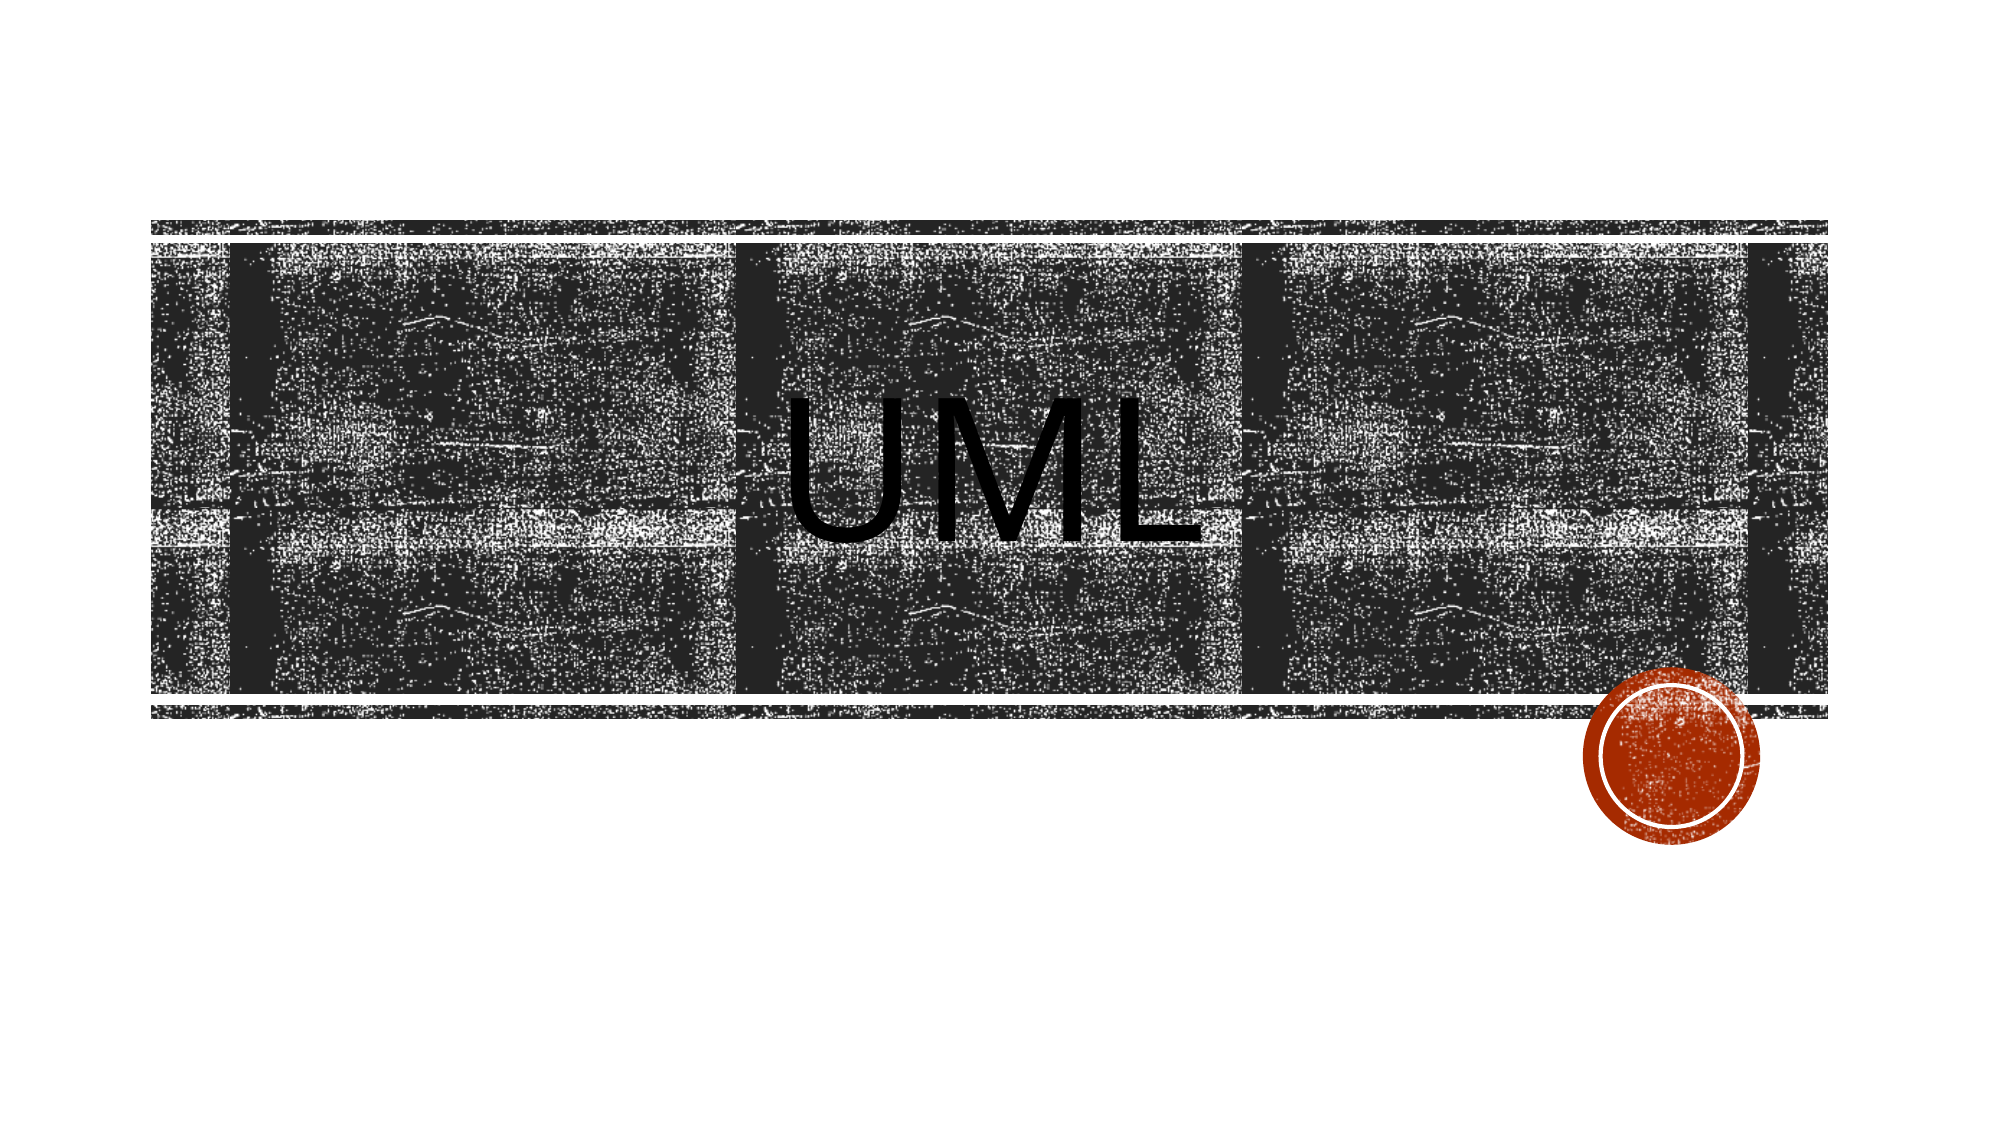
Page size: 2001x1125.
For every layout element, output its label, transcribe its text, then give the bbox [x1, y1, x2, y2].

title Uml [172, 234, 1808, 733]
